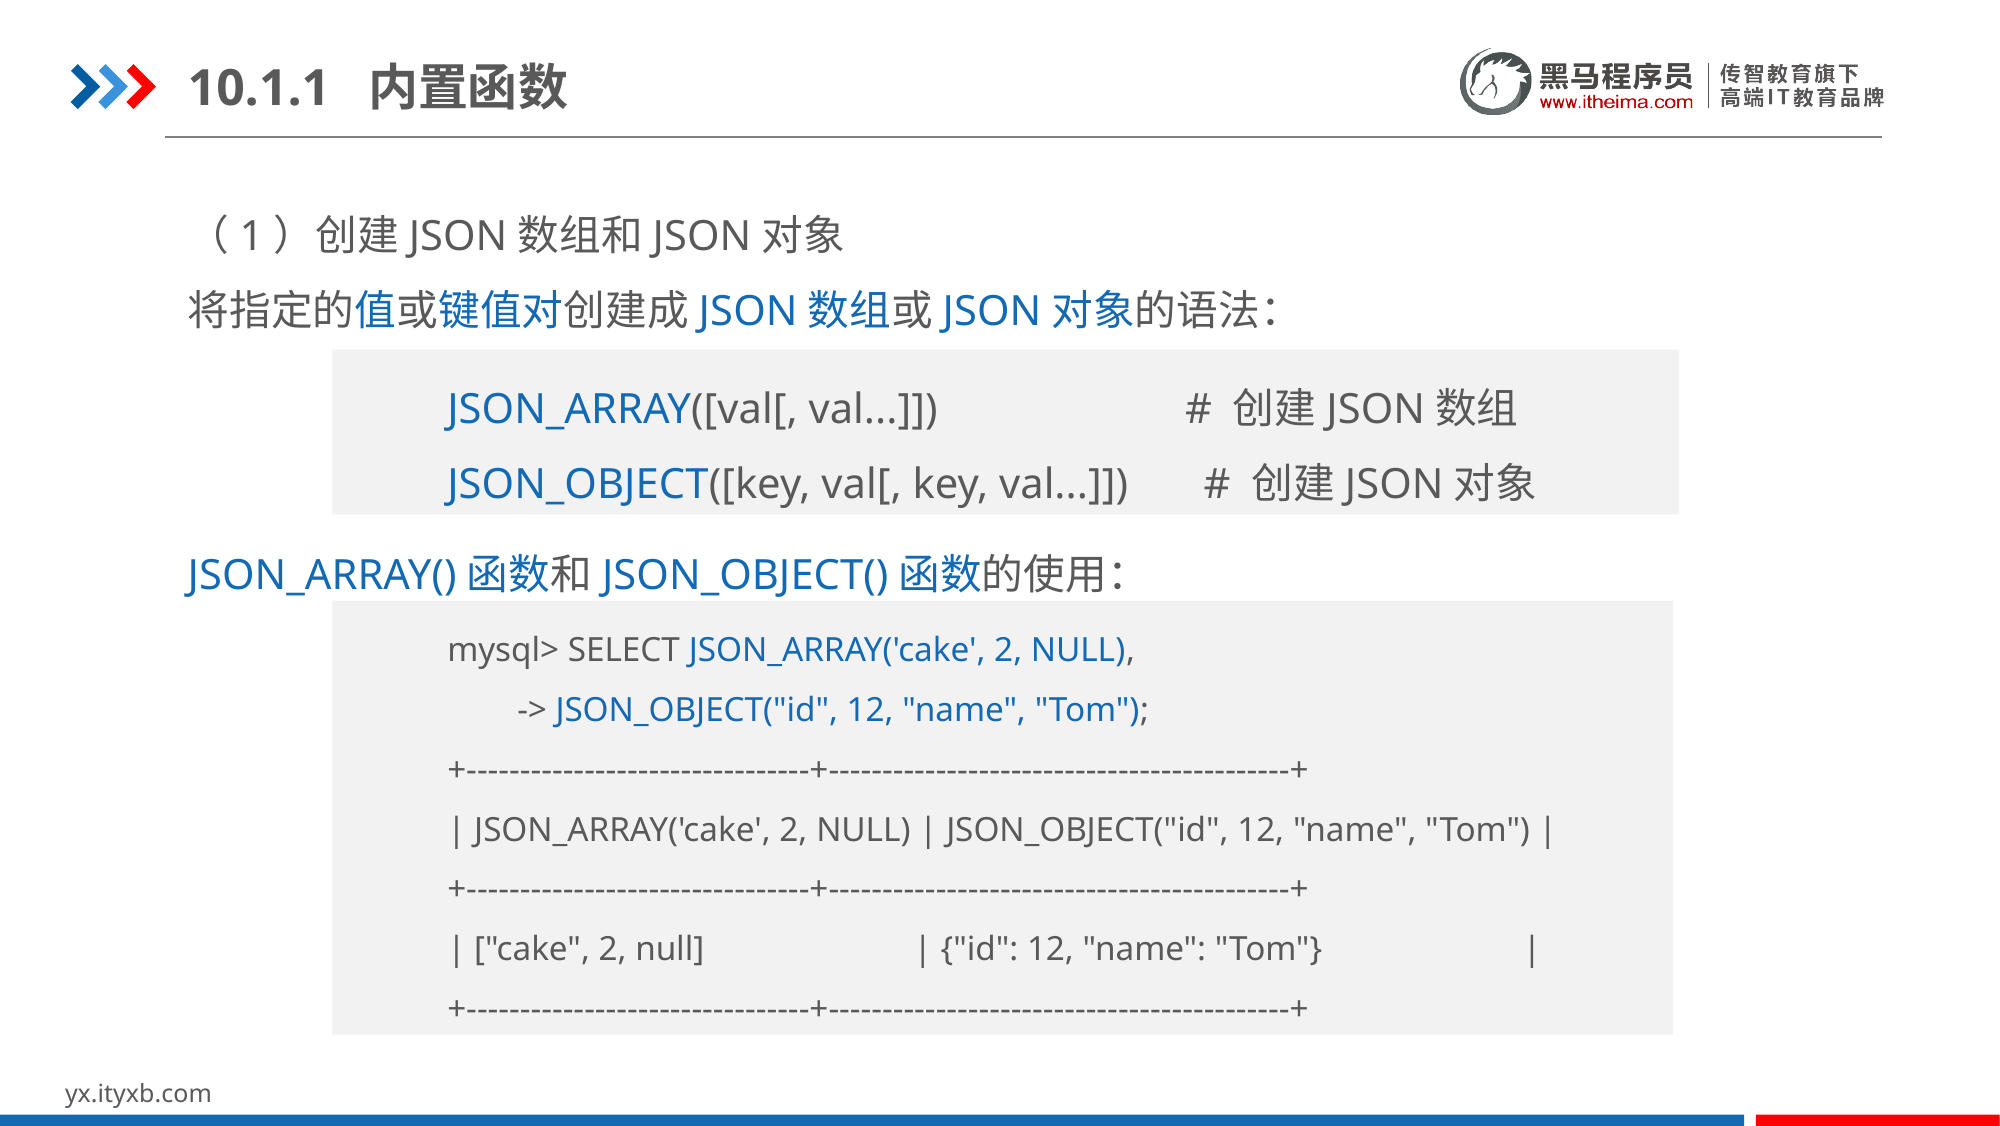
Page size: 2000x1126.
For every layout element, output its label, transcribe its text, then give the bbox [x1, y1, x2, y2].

text_box JSON_ARRAY([val[, val...]]) # 创建JSON数组 JSON_OBJECT([key, val[, key, val...]]) # 创建JSON对象 [332, 349, 1680, 515]
text_box mysql> SELECT JSON_ARRAY('cake', 2, NULL), -> JSON_OBJECT("id", 12, "name", "Tom"); +--------------------------------+-------------------------------------------+ | JSON_ARRAY('cake', 2, NULL) | JSON_OBJECT("id", 12, "name", "Tom") | +--------------------------------+-------------------------------------------+ | ["cake", 2, null] | {"id": 12, "name": "Tom"} | +--------------------------------+-------------------------------------------+ [332, 600, 1674, 1035]
picture [1460, 48, 1887, 115]
text_box 10.1.1 内置函数 [187, 43, 827, 127]
text_box （1）创建JSON数组和JSON对象 将指定的值或键值对创建成JSON数组或JSON对象的语法： [173, 176, 1839, 342]
text_box JSON_ARRAY()函数和JSON_OBJECT()函数的使用： [173, 515, 1839, 606]
